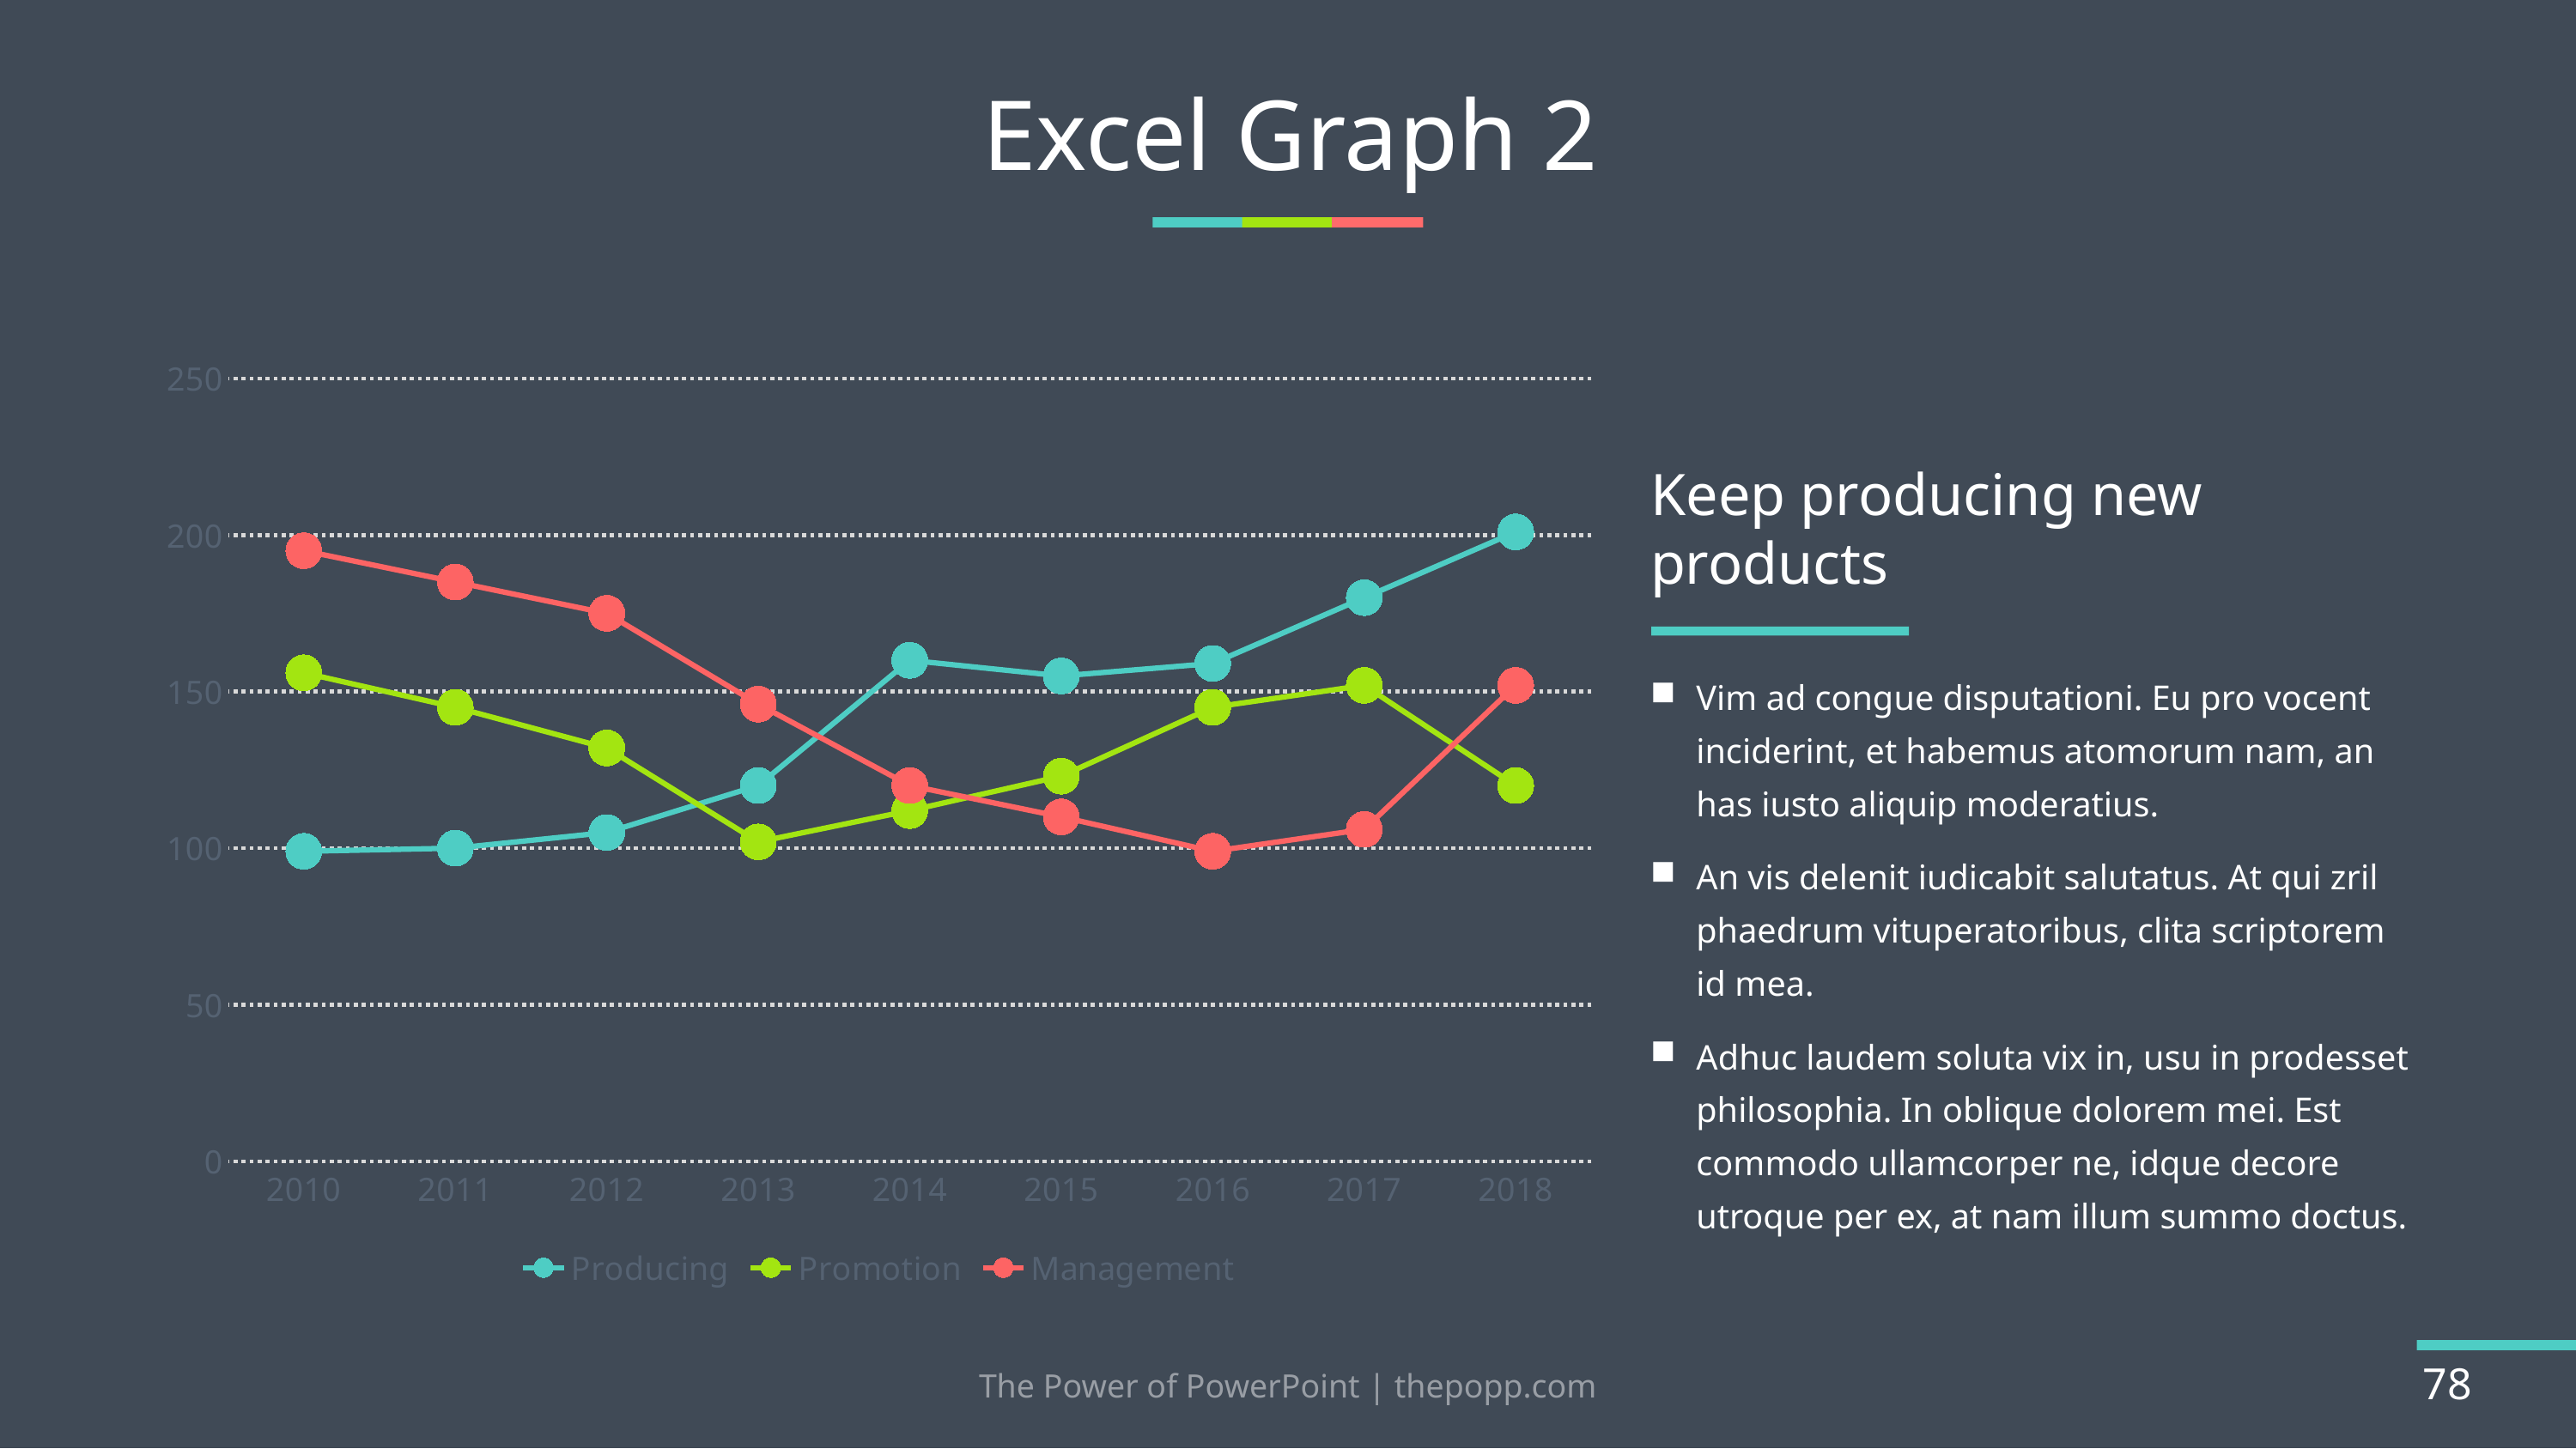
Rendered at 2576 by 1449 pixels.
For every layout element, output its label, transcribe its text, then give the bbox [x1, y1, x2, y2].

text_box Vim ad congue disputationi. Eu pro vocent inciderint, et habemus atomorum nam, an has iusto aliquip moderatius. An vis delenit iudicabit salutatus. At qui zril phaedrum vituperatoribus, clita scriptorem id mea. Adhuc laudem soluta vix in, usu in prodesset philosophia. In oblique dolorem mei. Est commodo ullamcorper ne, idque decore utroque per ex, at nam illum summo doctus. [1637, 658, 2427, 1297]
slide_number 78 [2409, 1351, 2576, 1421]
title Excel Graph 2 [69, 49, 2512, 230]
chart [137, 336, 1621, 1297]
footer The Power of PowerPoint | thepopp.com [853, 1349, 1723, 1427]
text_box [1650, 626, 1910, 637]
text_box Keep producing new products [1637, 427, 2427, 602]
